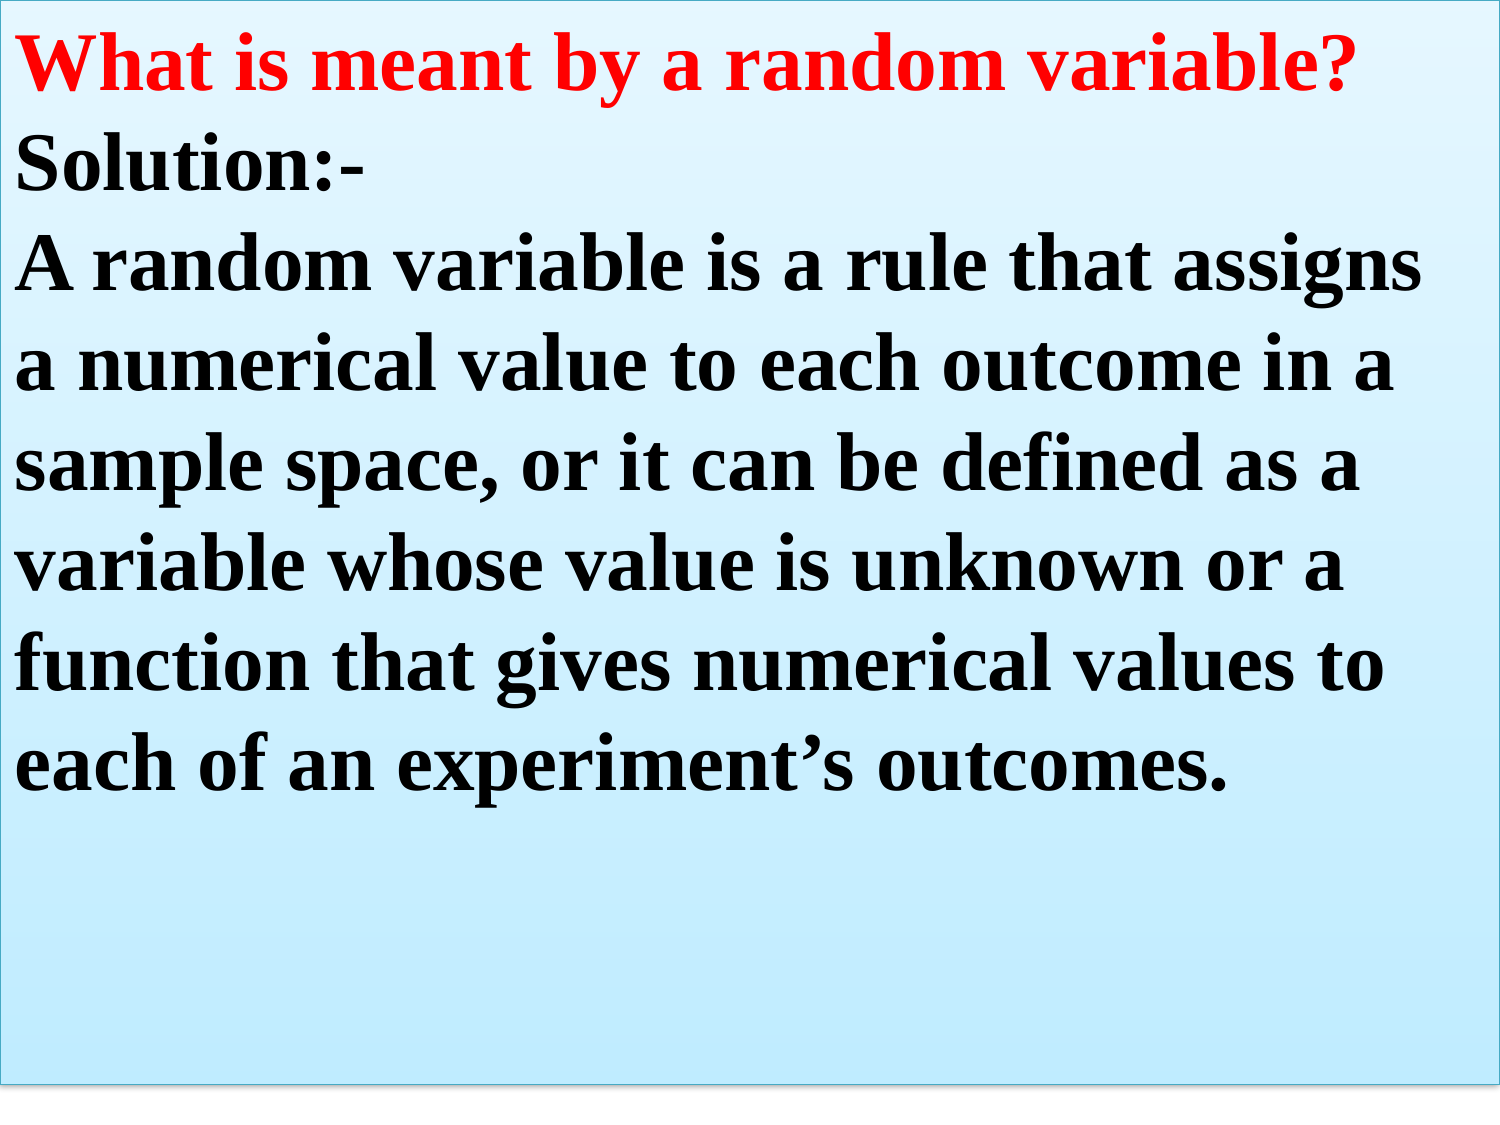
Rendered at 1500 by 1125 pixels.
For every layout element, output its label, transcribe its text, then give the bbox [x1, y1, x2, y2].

text_box What is meant by a random variable? Solution:- A random variable is a rule that assigns a numerical value to each outcome in a sample space, or it can be defined as a variable whose value is unknown or a function that gives numerical values to each of an experiment’s outcomes. [0, 0, 1500, 1085]
